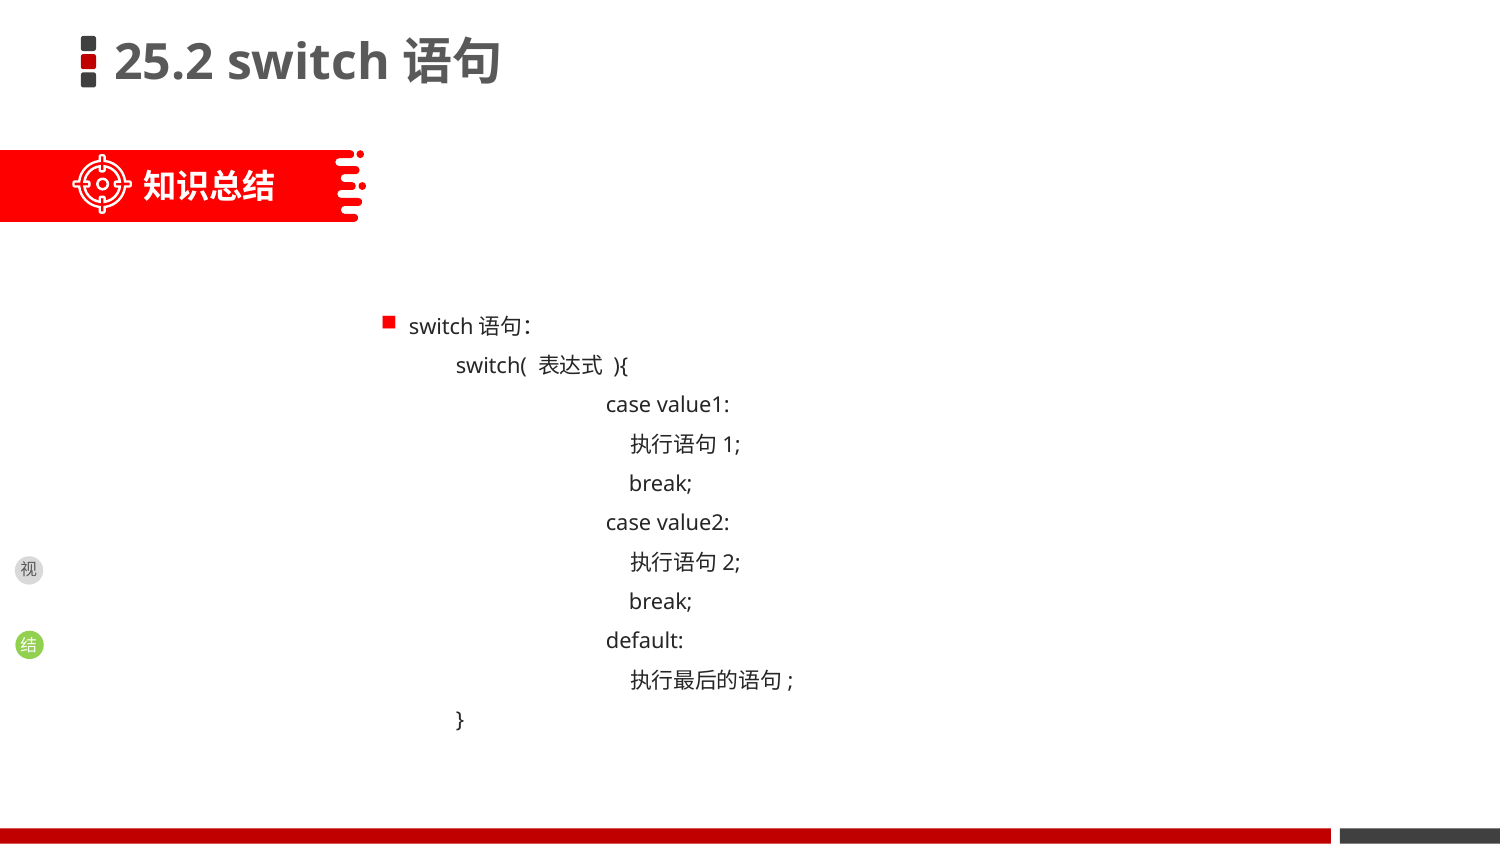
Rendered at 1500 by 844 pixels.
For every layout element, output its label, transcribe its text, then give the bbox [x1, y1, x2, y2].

text_box 知识总结 [137, 158, 495, 213]
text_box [72, 153, 133, 214]
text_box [59, 161, 67, 213]
text_box [0, 150, 354, 222]
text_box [5, 551, 54, 588]
text_box [132, 213, 358, 222]
text_box switch语句： switch( 表达式 ){ case value1: 执行语句1; break; case value2: 执行语句2; break; default: 执行最后的语句; } [366, 291, 1176, 740]
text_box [5, 626, 54, 663]
text_box [356, 150, 365, 158]
text_box 25.2 switch语句 [103, 0, 987, 130]
